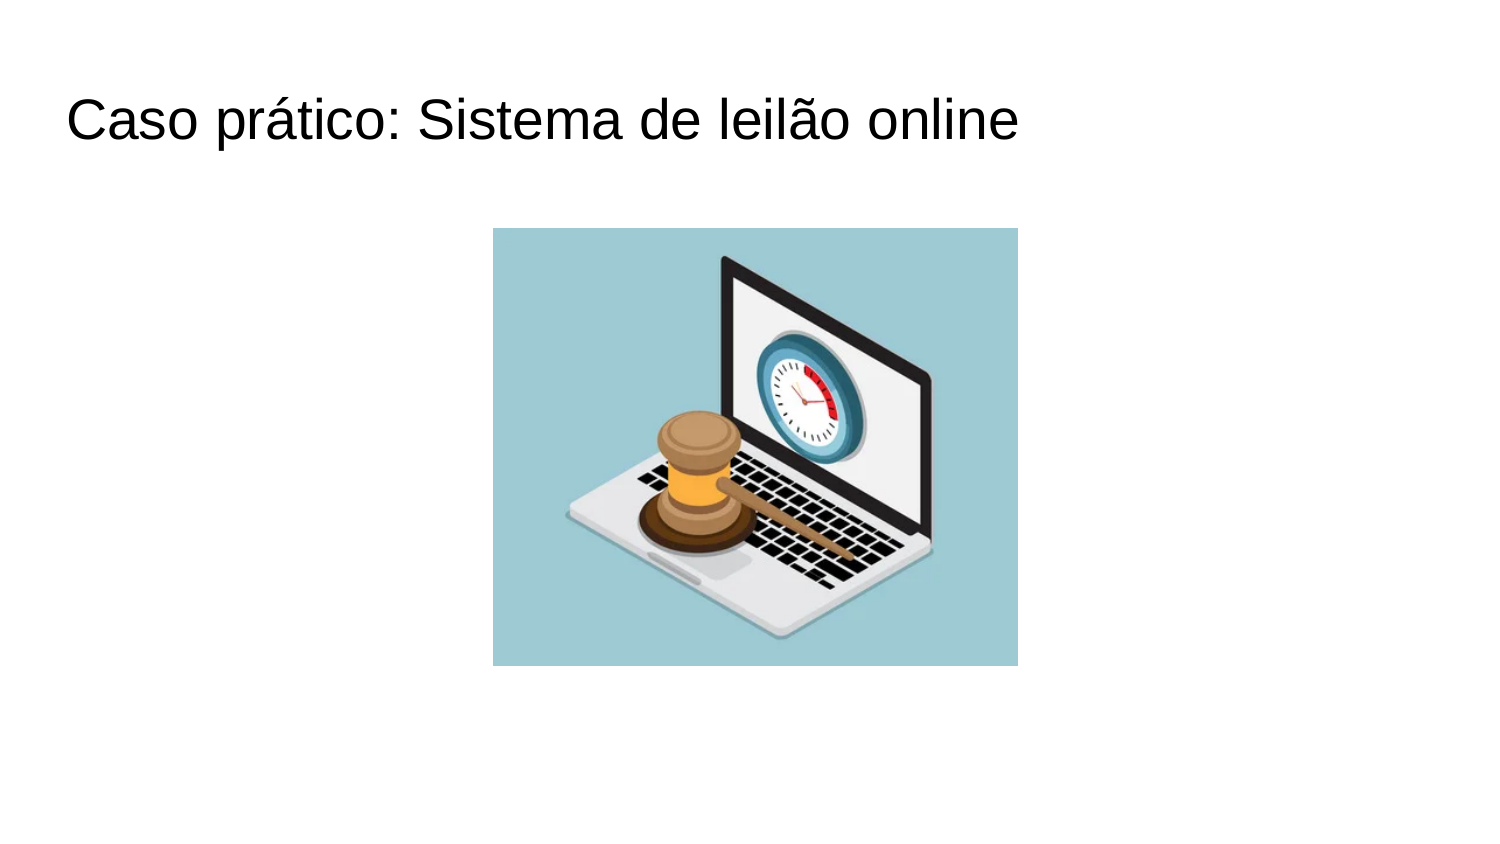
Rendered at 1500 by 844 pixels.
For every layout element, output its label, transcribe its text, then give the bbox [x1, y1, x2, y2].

picture [492, 228, 1019, 666]
title Caso prático: Sistema de leilão online [51, 72, 1449, 167]
